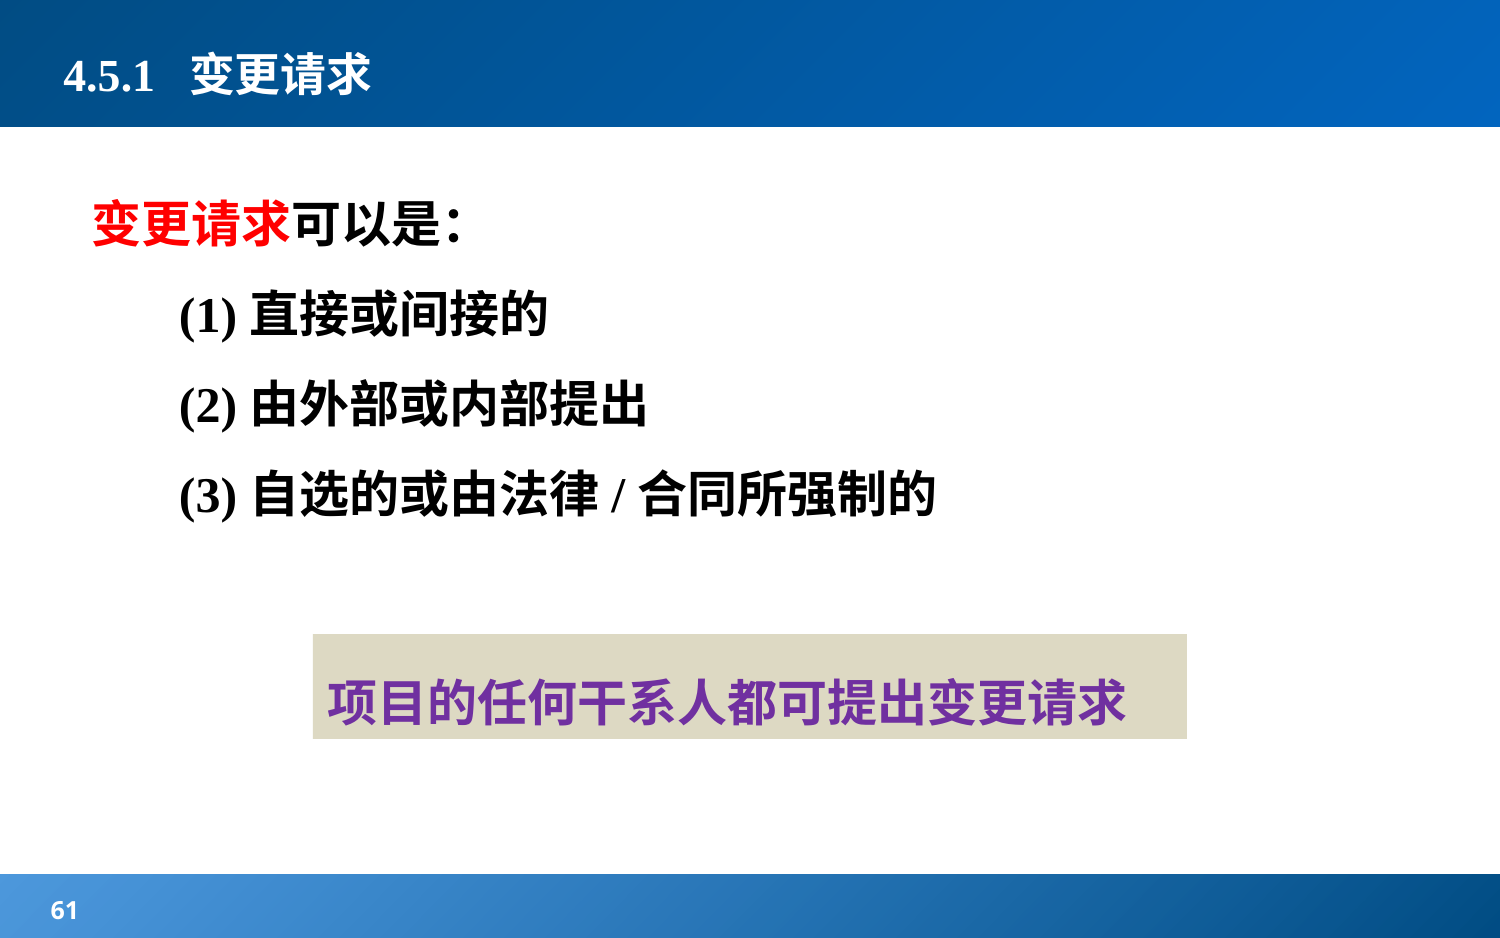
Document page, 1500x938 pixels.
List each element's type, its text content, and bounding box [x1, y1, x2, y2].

title 4.5.1 变更请求 [48, 19, 1140, 127]
text_box 变更请求可以是： (1)直接或间接的 (2)由外部或内部提出 (3)自选的或由法律/合同所强制的 [76, 155, 1459, 741]
text_box 项目的任何干系人都可提出变更请求 [312, 634, 1187, 739]
